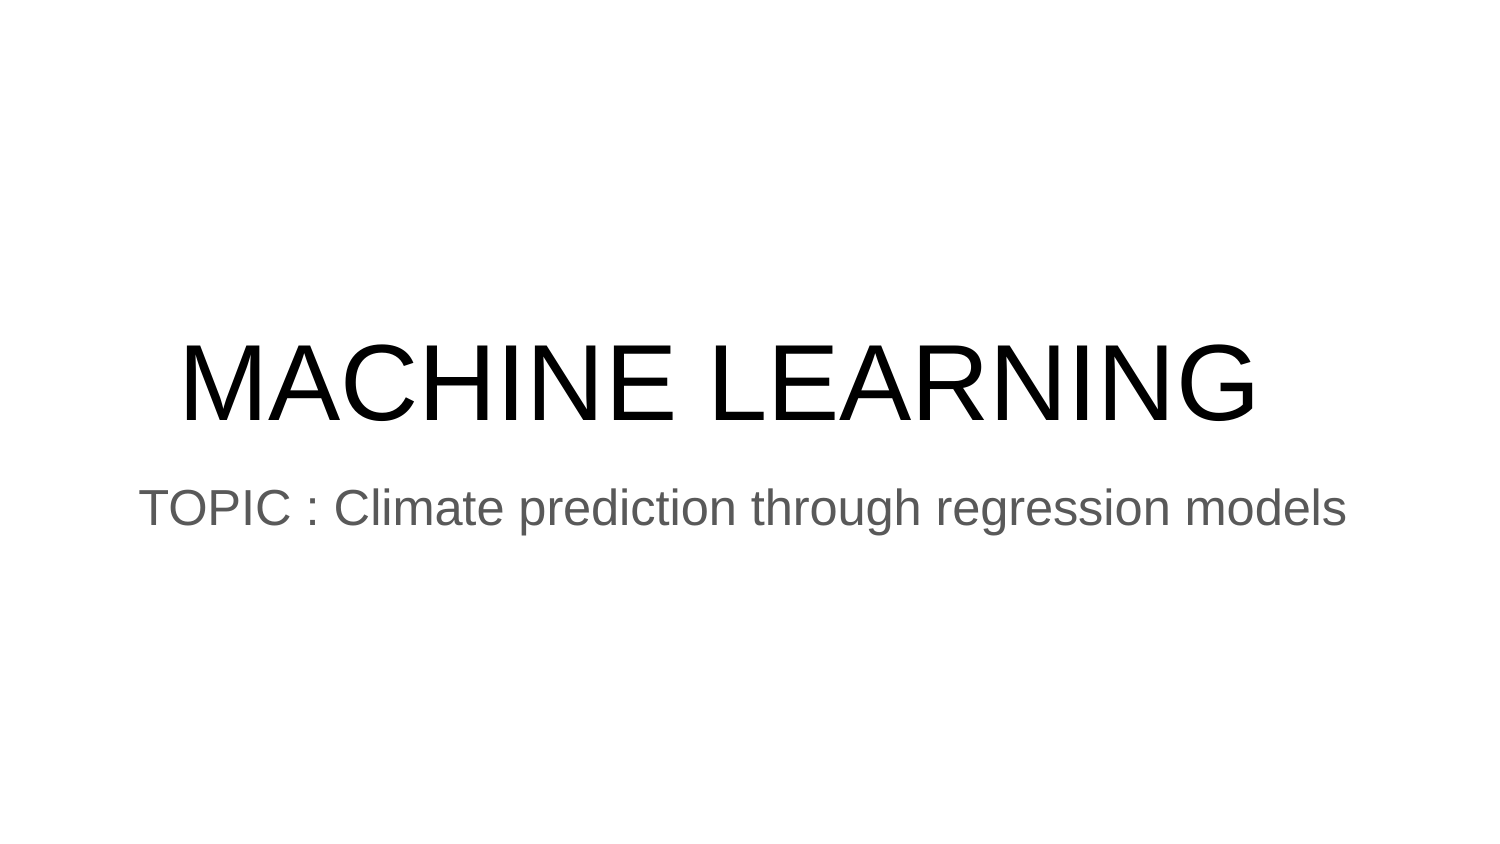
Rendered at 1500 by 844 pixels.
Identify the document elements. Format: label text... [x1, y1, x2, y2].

subtitle TOPIC : Climate prediction through regression models [51, 464, 1449, 595]
title MACHINE LEARNING [51, 122, 1449, 459]
